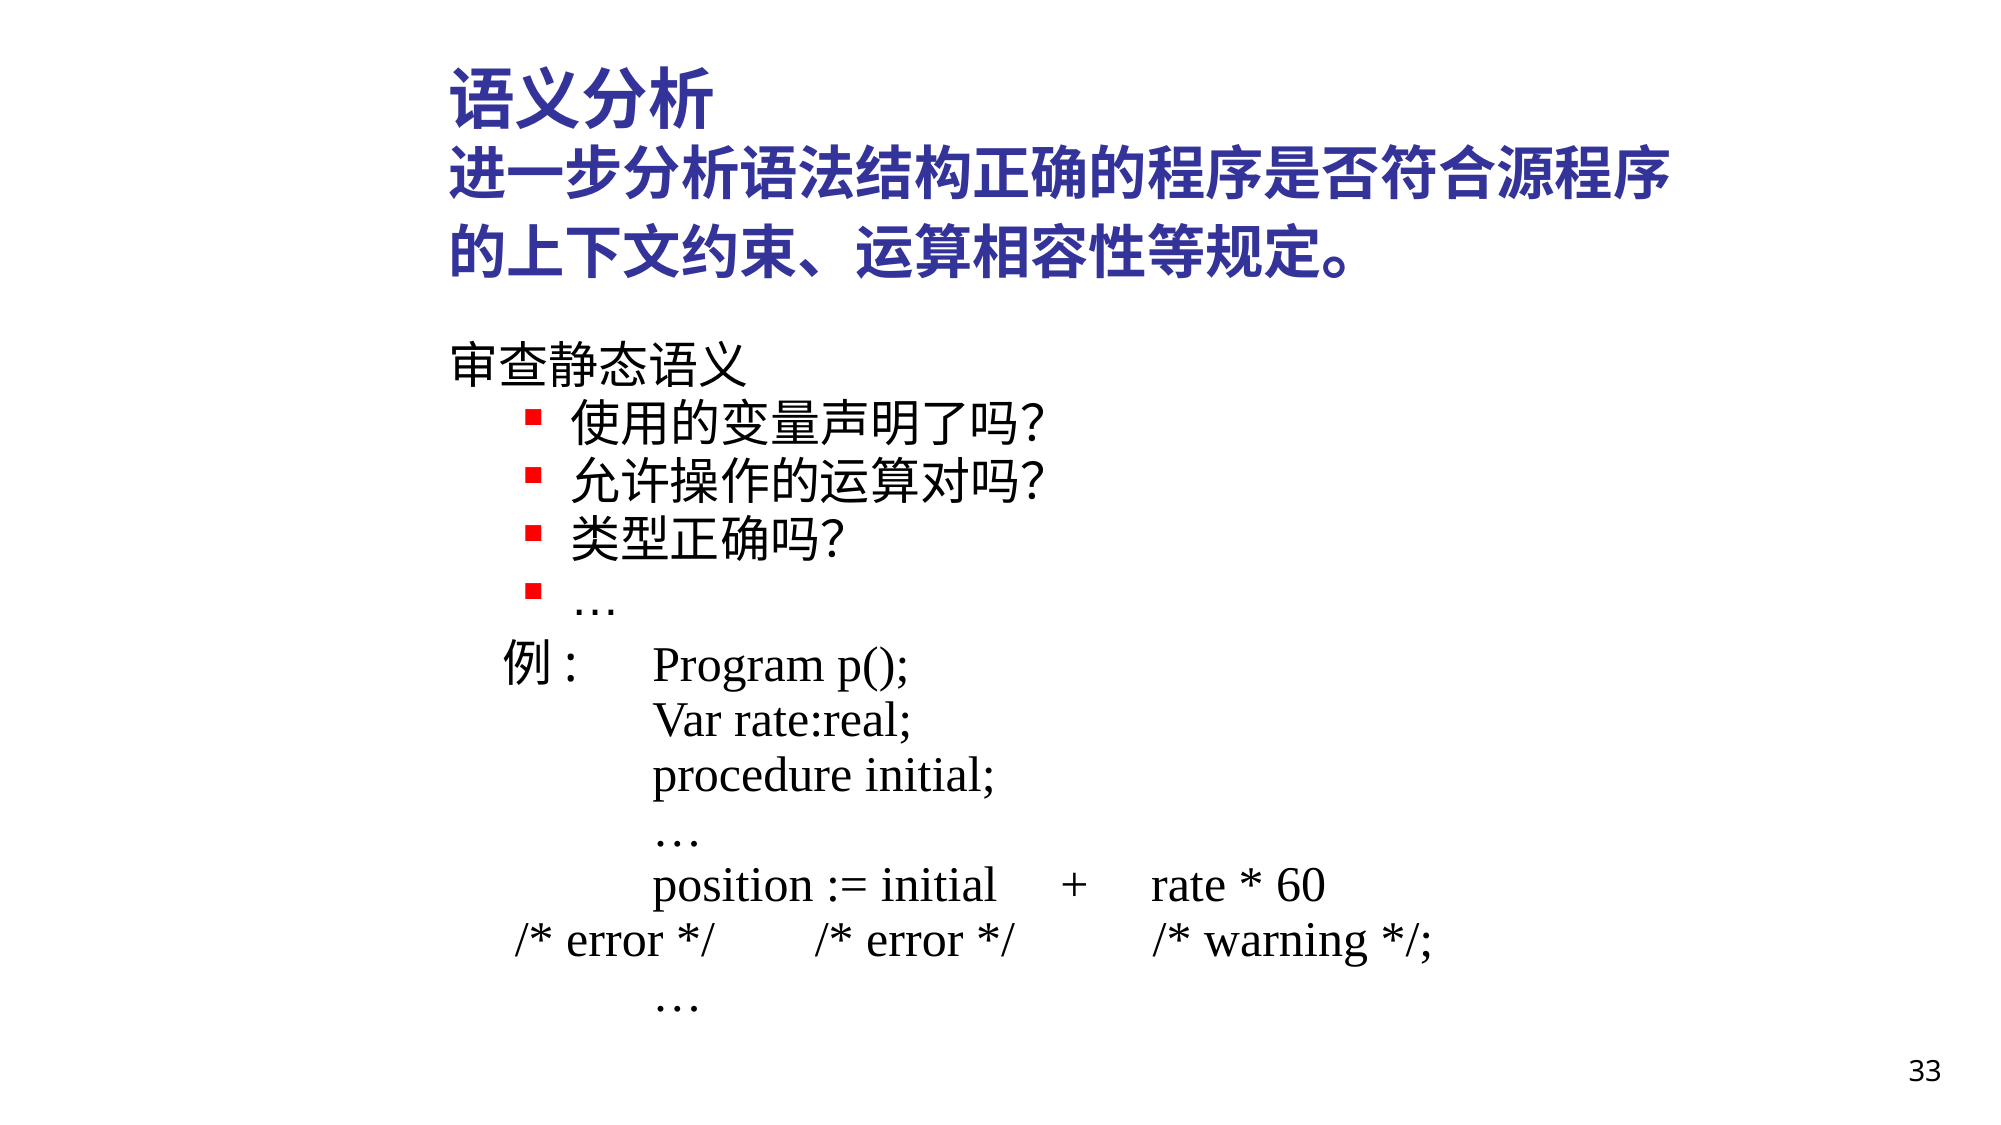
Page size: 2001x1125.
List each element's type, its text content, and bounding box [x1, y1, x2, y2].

title 语义分析 进一步分析语法结构正确的程序是否符合源程序的上下文约束、运算相容性等规定。 [433, 42, 1718, 294]
list 审查静态语义 使用的变量声明了吗？ 允许操作的运算对吗？ 类型正确吗？ … [433, 338, 1750, 600]
text_box 例: Program p(); Var rate:real; procedure initial; … position := initial + rate * 60 /* error */ /* error */ /* warning */; … [487, 649, 1750, 1025]
slide_number 33 [1540, 1023, 1958, 1100]
